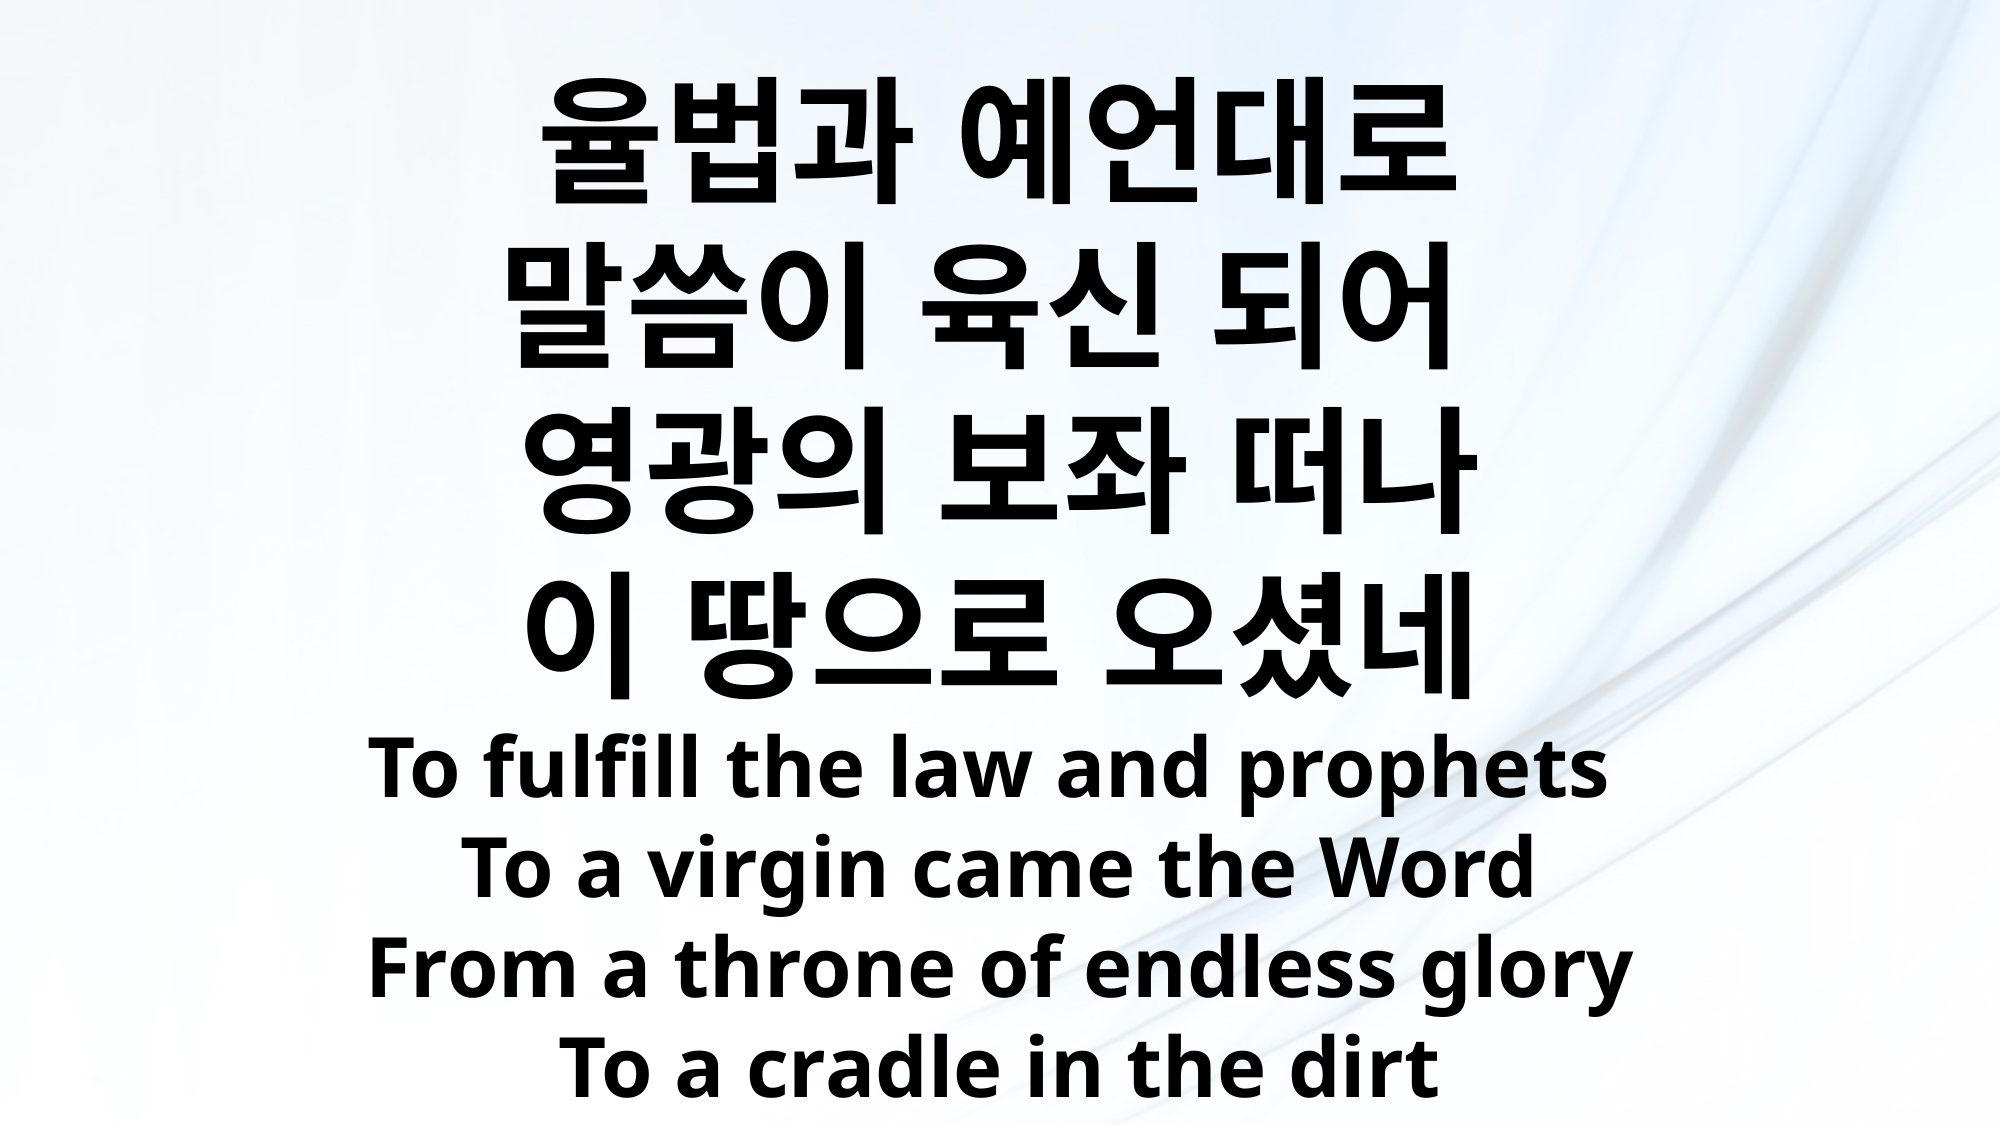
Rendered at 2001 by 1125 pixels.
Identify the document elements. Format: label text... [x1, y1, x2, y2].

title 율법과 예언대로 말씀이 육신 되어 영광의 보좌 떠나 이 땅으로 오셨네 To fulfill the law and prophets To a virgin came the Word From a throne of endless glory To a cradle in the dirt [0, 466, 2000, 703]
picture [0, 0, 2001, 1125]
